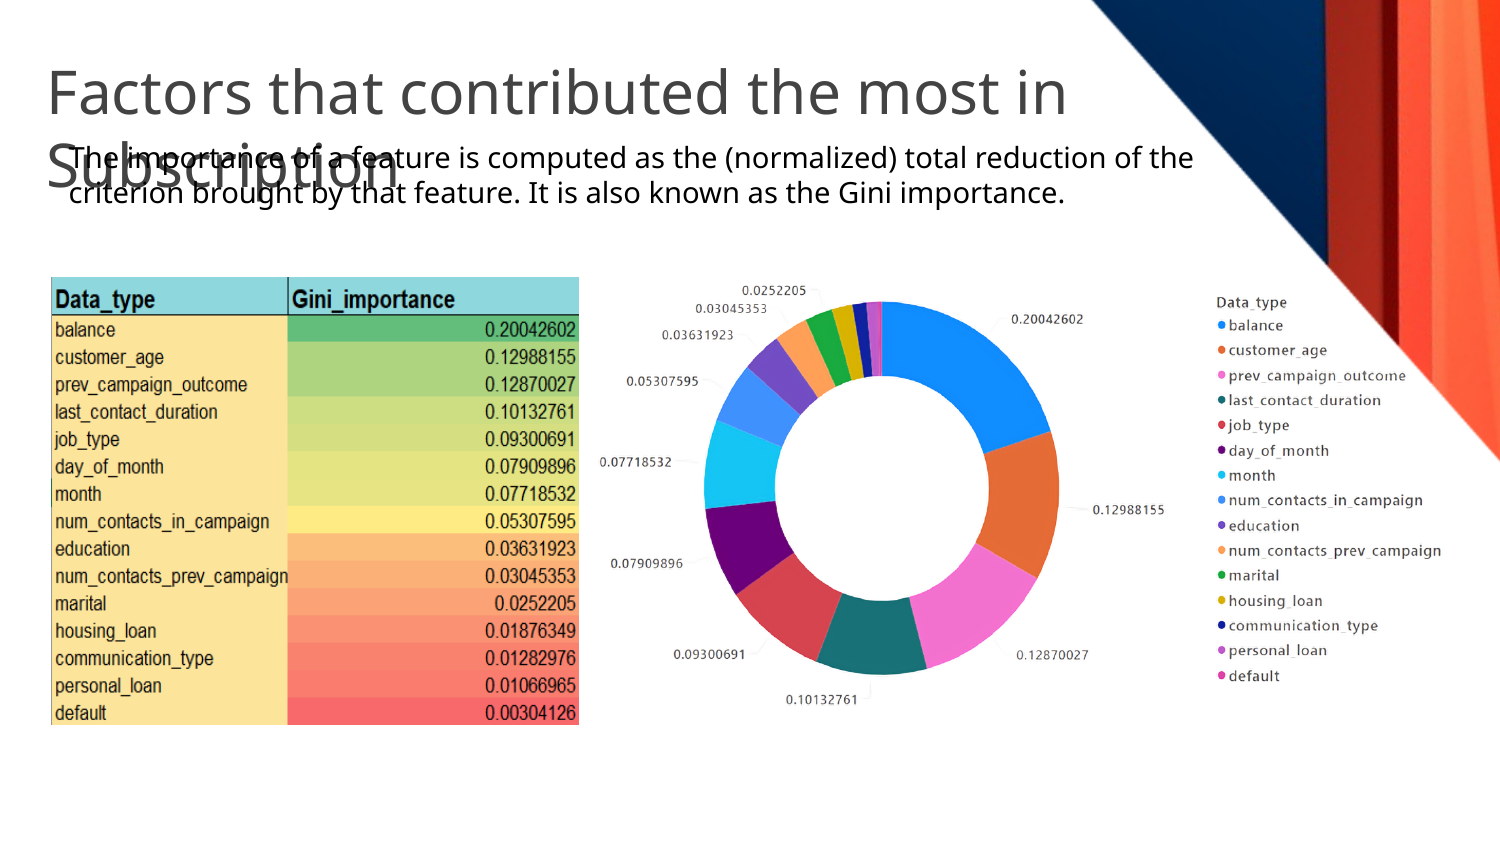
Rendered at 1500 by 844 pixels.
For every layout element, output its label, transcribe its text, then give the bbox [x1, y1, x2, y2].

text_box The importance of a feature is computed as the (normalized) total reduction of the criterion brought by that feature. It is also known as the Gini importance. [53, 124, 1235, 225]
title Factors that contributed the most in Subscription [31, 39, 1366, 134]
picture [0, 0, 1500, 844]
